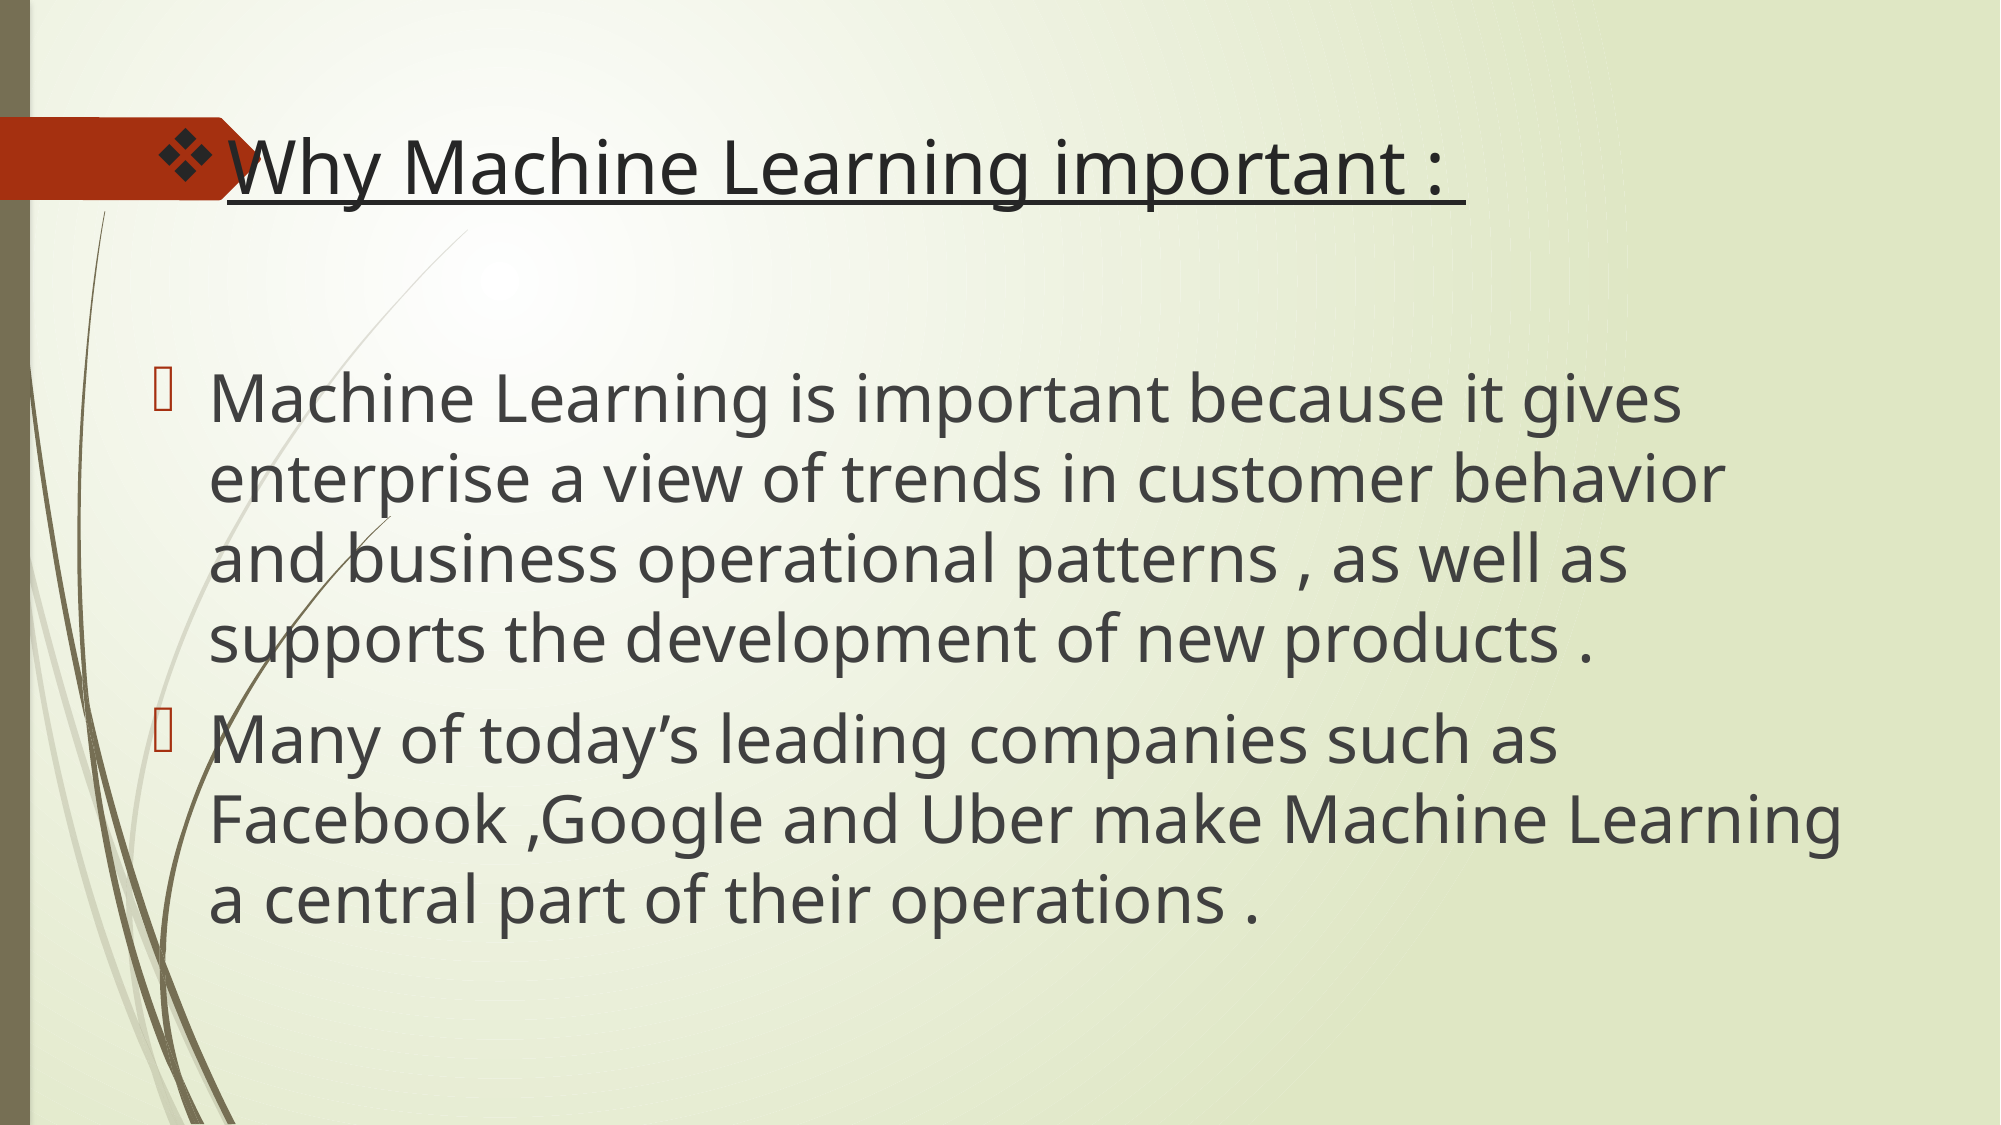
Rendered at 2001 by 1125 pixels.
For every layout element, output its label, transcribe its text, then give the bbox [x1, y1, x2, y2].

list Machine Learning is important because it gives enterprise a view of trends in customer behavior and business operational patterns , as well as supports the development of new products . Many of today’s leading companies such as Facebook ,Google and Uber make Machine Learning a central part of their operations . [137, 348, 1863, 1014]
title Why Machine Learning important : [137, 111, 1863, 348]
